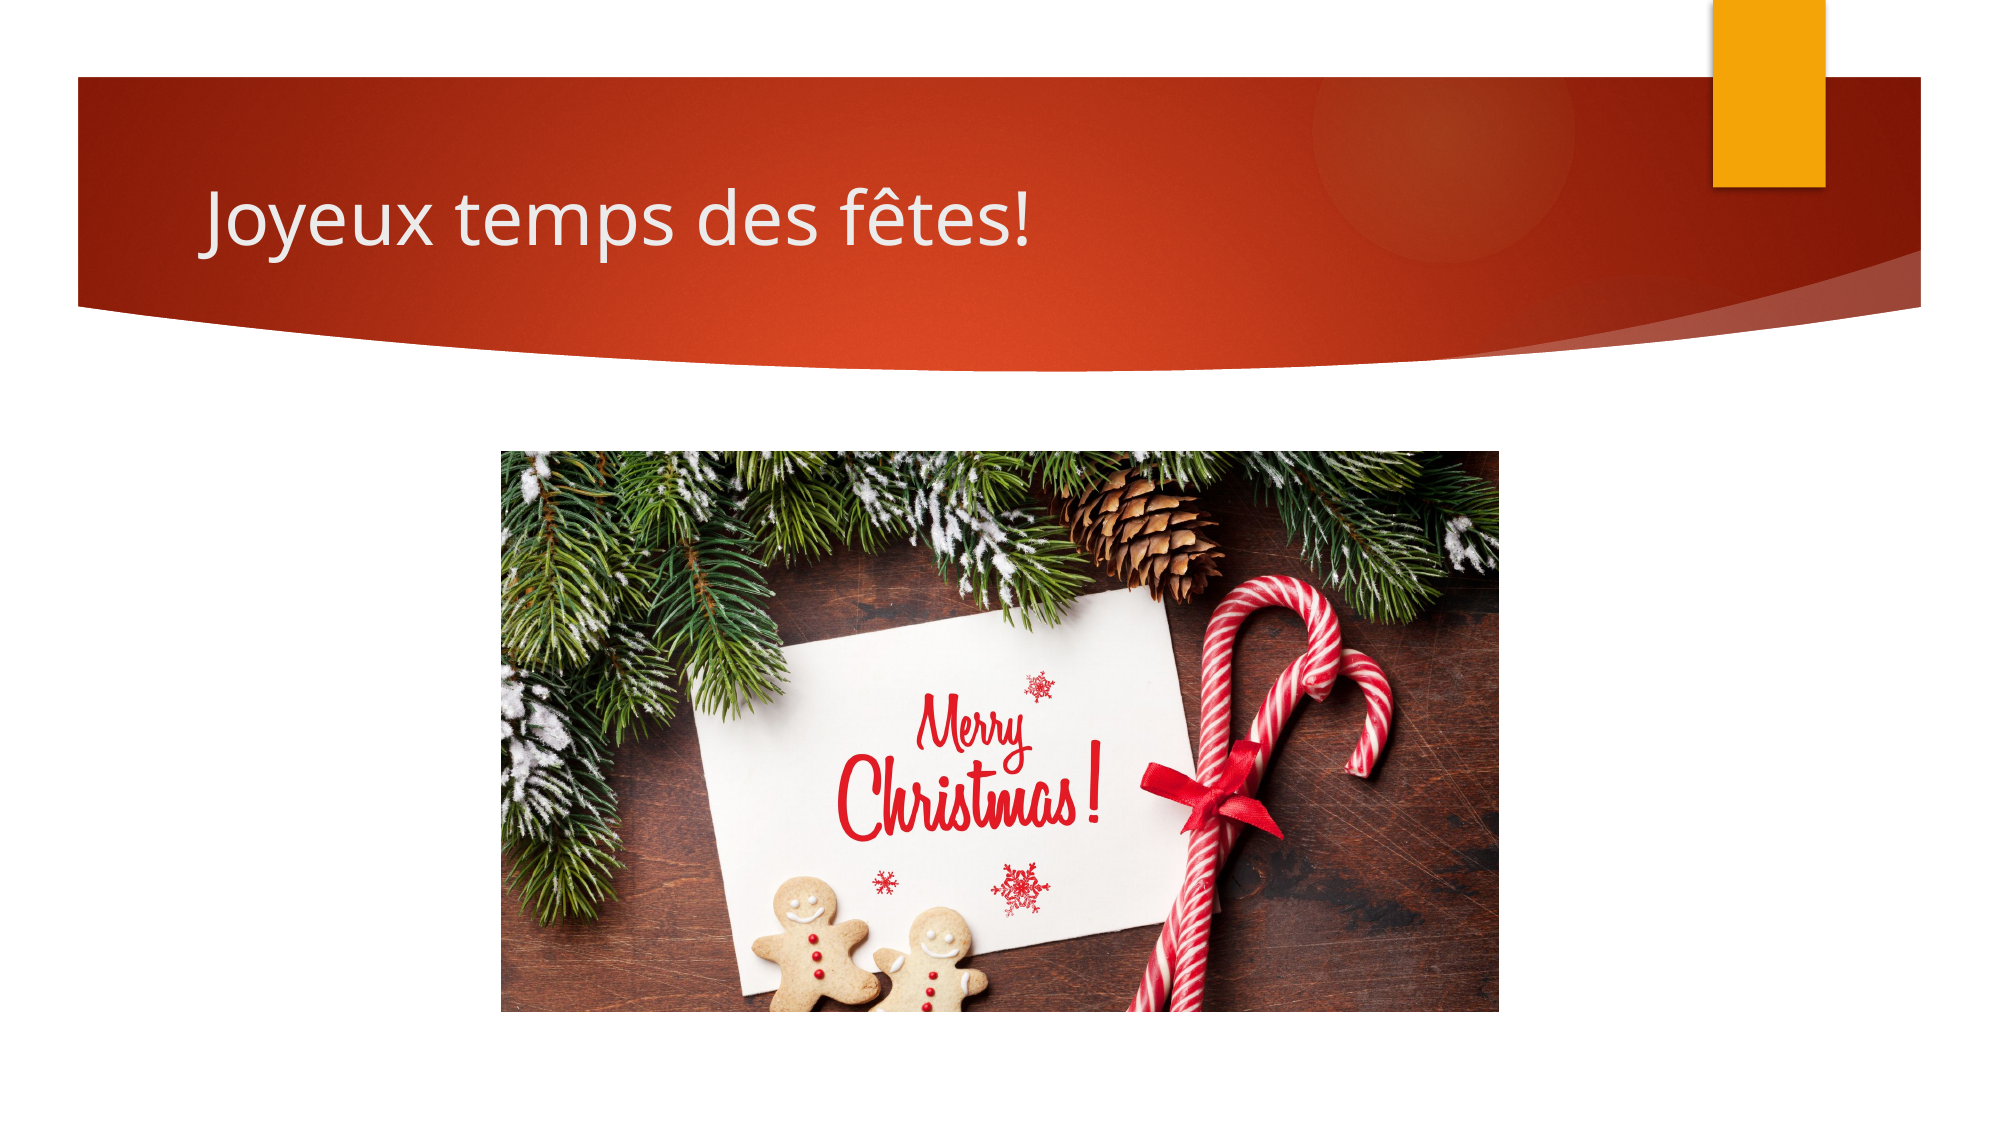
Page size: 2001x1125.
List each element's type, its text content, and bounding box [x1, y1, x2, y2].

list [501, 451, 1499, 1013]
title Joyeux temps des fêtes! [189, 155, 1627, 275]
